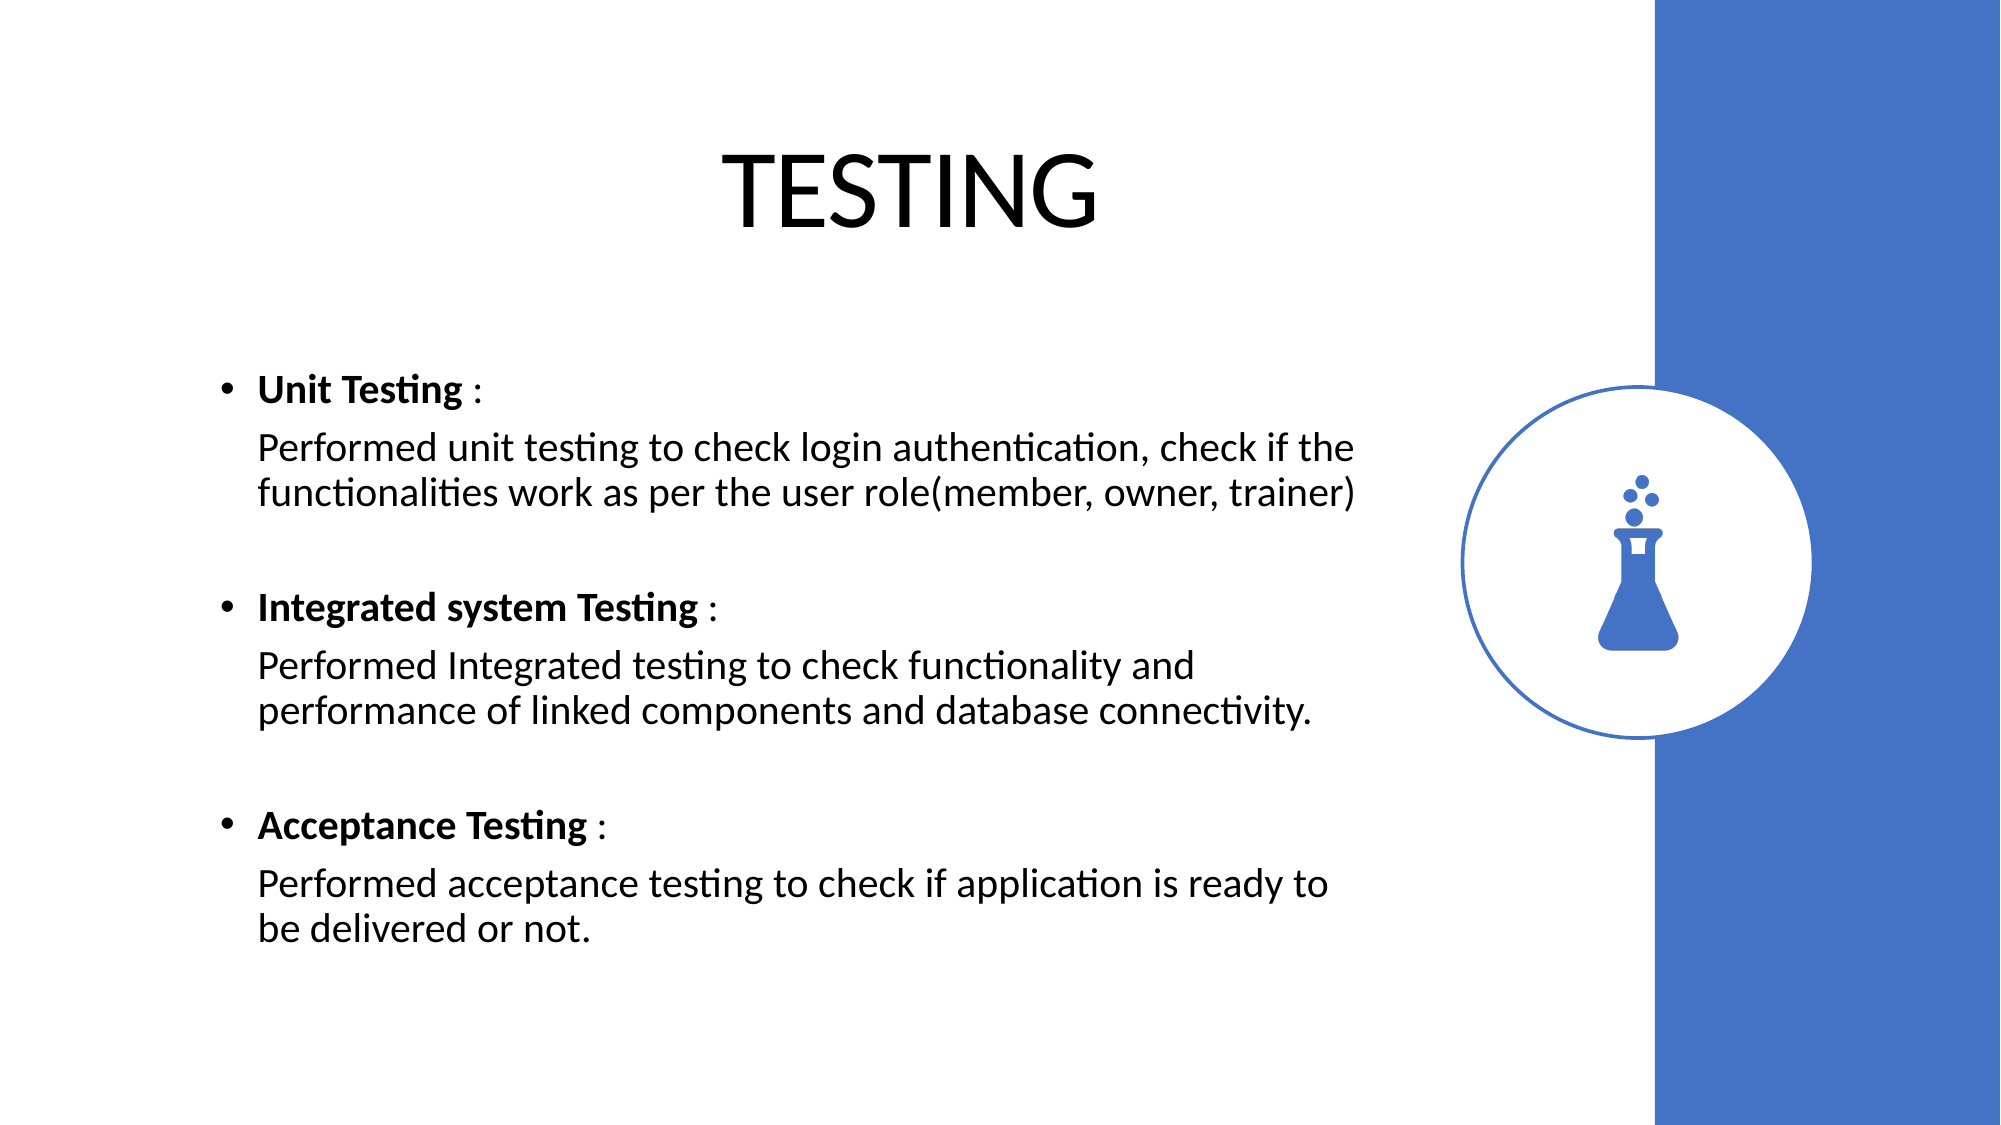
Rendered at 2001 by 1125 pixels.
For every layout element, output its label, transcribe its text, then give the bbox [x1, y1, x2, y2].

text_box [1654, 0, 2000, 1125]
picture [1544, 468, 1732, 657]
text_box Unit Testing : Performed unit testing to check login authentication, check if the functionalities work as per the user role(member, owner, trainer) Integrated system Testing : Performed Integrated testing to check functionality and performance of linked components and database connectivity. Acceptance Testing : Performed acceptance testing to check if application is ready to be delivered or not. [186, 276, 1381, 1043]
text_box Testing [36, 81, 1654, 300]
text_box [1461, 385, 1815, 740]
